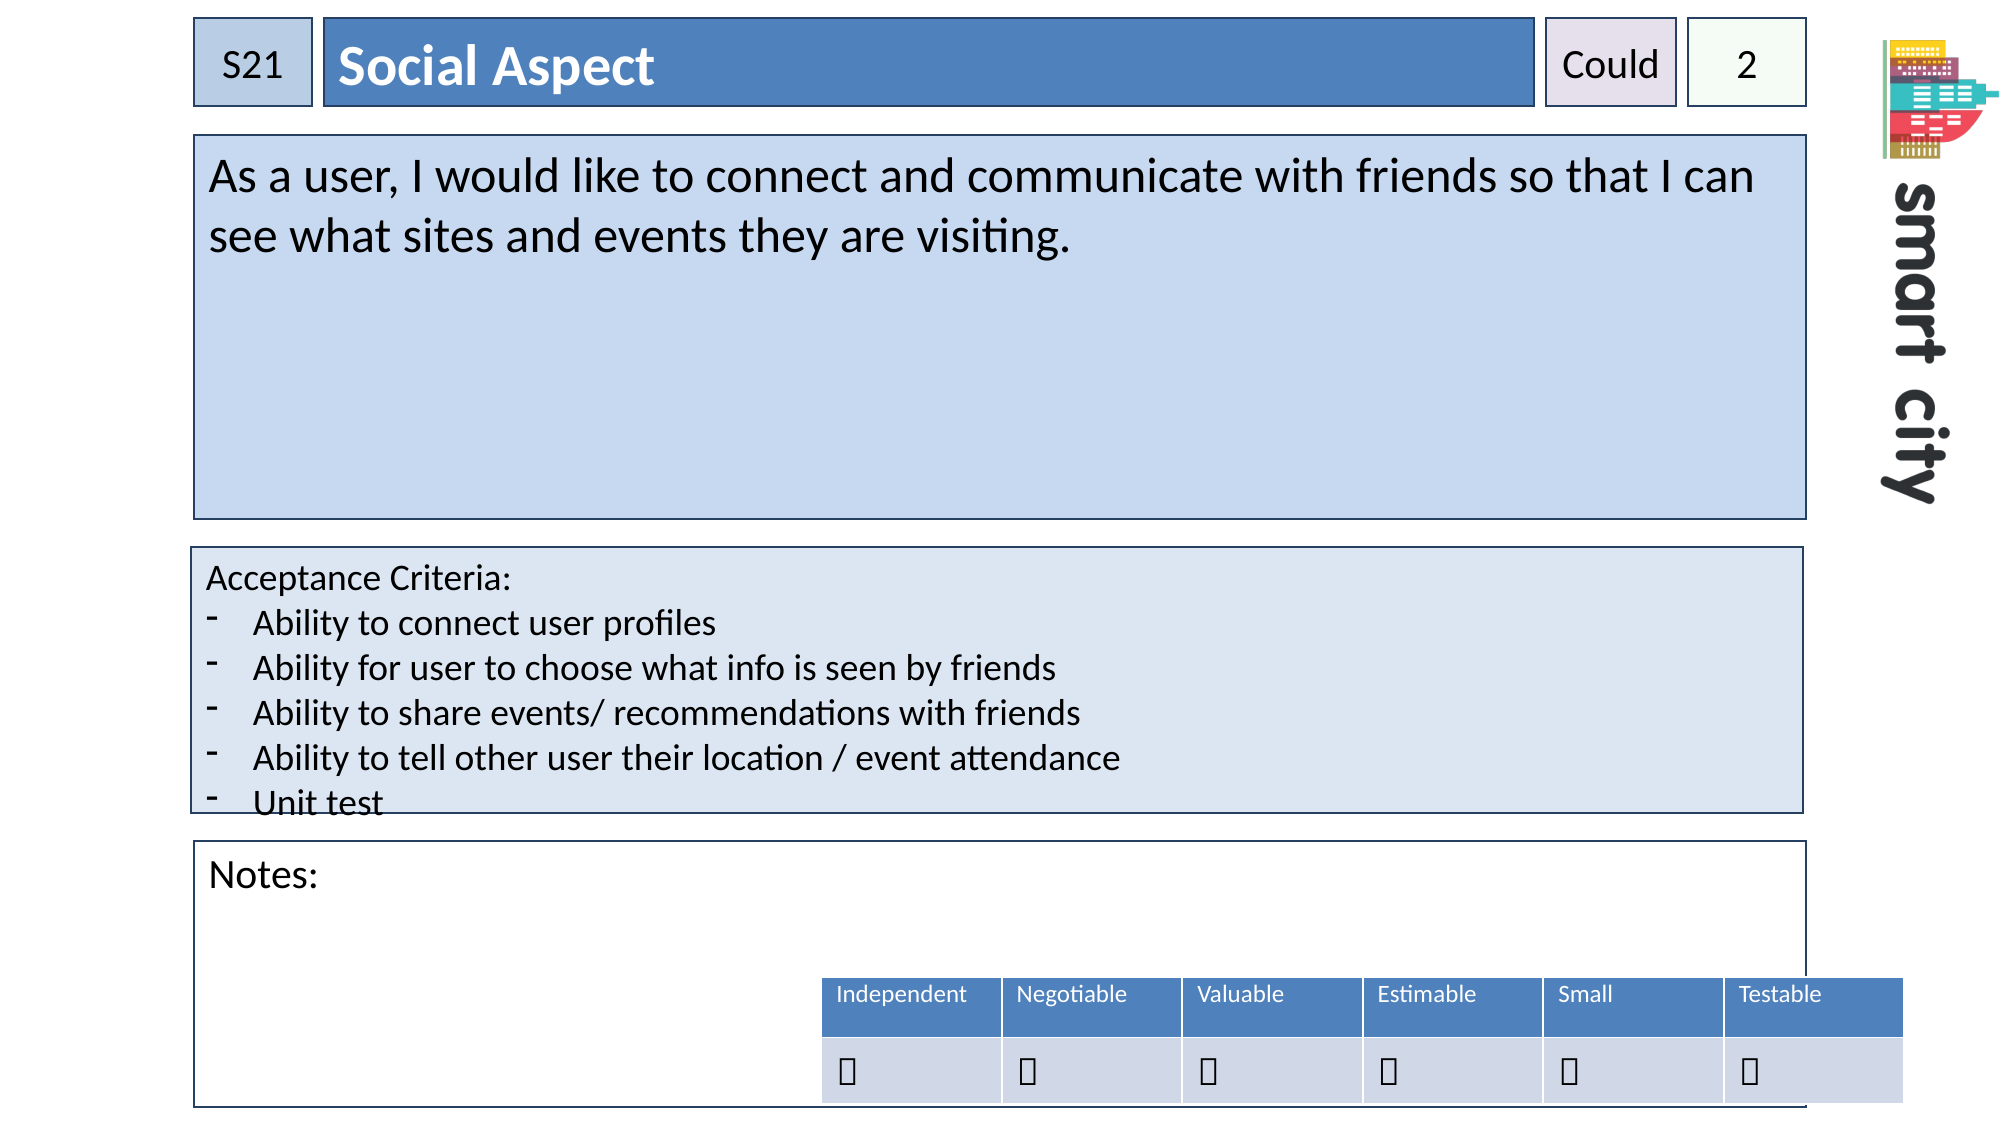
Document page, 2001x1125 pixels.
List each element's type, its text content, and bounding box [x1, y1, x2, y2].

table_cell  [1544, 1038, 1723, 1103]
table_cell  [1183, 1038, 1362, 1103]
text_box Notes: [193, 840, 1807, 1108]
table_cell  [1003, 1038, 1181, 1103]
text_box Acceptance Criteria: Ability to connect user profiles Ability for user to choose what info is seen by friends Ability to share events/ recommendations with friends Ability to tell other user their location / event attendance Unit test [190, 546, 1804, 814]
text_box S21 [193, 17, 313, 107]
table_header Estimable [1364, 978, 1542, 1037]
table_header Small [1544, 978, 1723, 1037]
text_box Could [1545, 17, 1677, 107]
table_header Valuable [1183, 978, 1362, 1037]
table_cell  [1364, 1038, 1542, 1103]
picture [1879, 33, 2000, 519]
table_header Testable [1725, 978, 1903, 1037]
text_box As a user, I would like to connect and communicate with friends so that I can see what sites and events they are visiting. [193, 134, 1807, 520]
table_cell  [822, 1038, 1001, 1103]
text_box 2 [1687, 17, 1807, 107]
table_header Independent [822, 978, 1001, 1037]
text_box Social Aspect [323, 17, 1535, 107]
table_header Negotiable [1003, 978, 1181, 1037]
table_cell  [1725, 1038, 1903, 1103]
